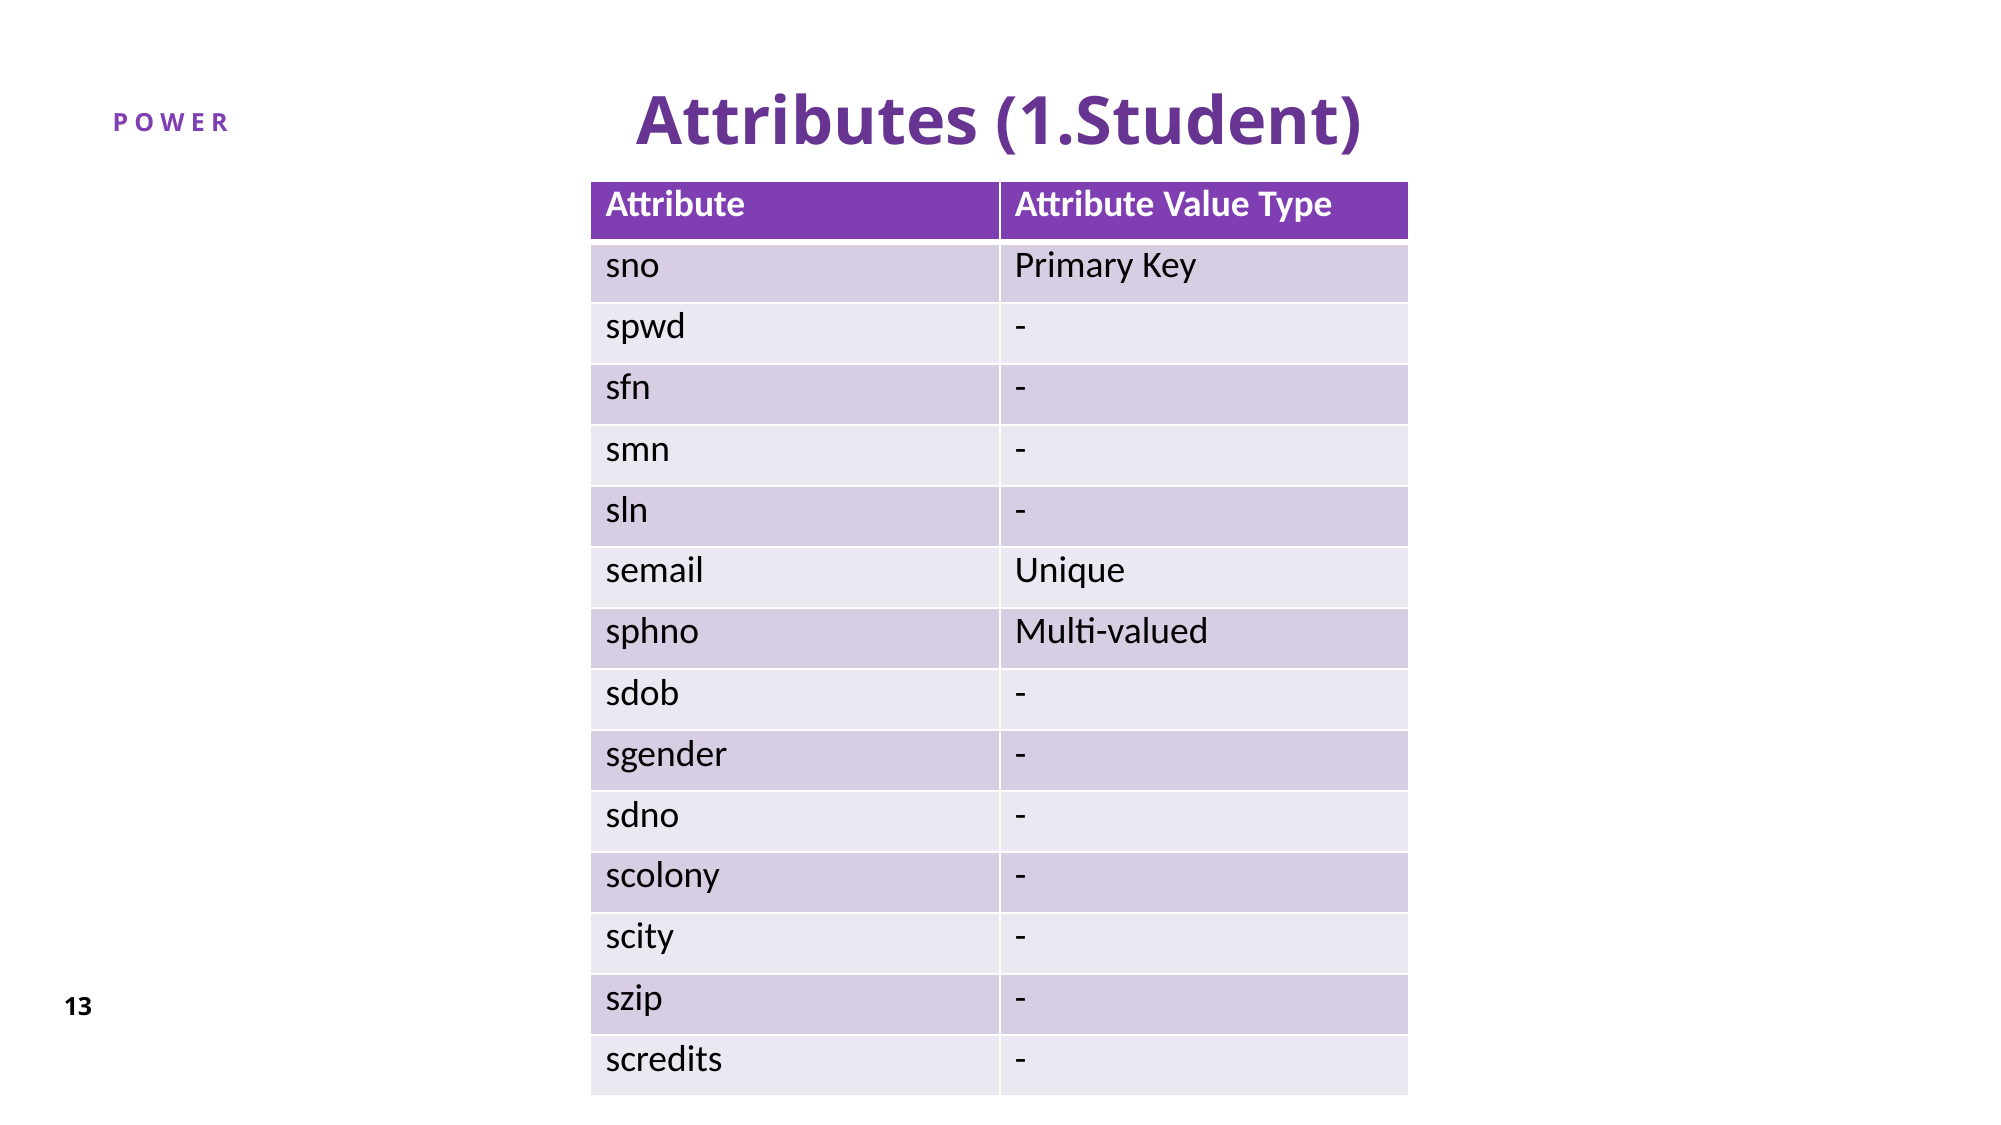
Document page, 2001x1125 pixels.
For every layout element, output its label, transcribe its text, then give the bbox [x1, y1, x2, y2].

table_cell - [1001, 792, 1408, 851]
table_cell scolony [591, 853, 999, 912]
title Attributes (1.Student) [293, 79, 1707, 155]
table_cell scredits [591, 1036, 999, 1095]
table_cell - [1001, 975, 1408, 1034]
table_cell - [1001, 365, 1408, 424]
table_header Attribute Value Type [1001, 182, 1408, 239]
table_cell sphno [591, 609, 999, 668]
table_cell - [1001, 731, 1408, 790]
table_cell - [1001, 853, 1408, 912]
table_header Attribute [591, 182, 999, 239]
table_cell - [1001, 304, 1408, 363]
table_cell szip [591, 975, 999, 1034]
table_cell Unique [1001, 548, 1408, 607]
table_cell spwd [591, 304, 999, 363]
table_cell - [1001, 487, 1408, 546]
table_cell sdno [591, 792, 999, 851]
table_cell Multi-valued [1001, 609, 1408, 668]
table_cell sno [591, 245, 999, 302]
table_cell - [1001, 914, 1408, 973]
table_cell - [1001, 670, 1408, 729]
table_cell sdob [591, 670, 999, 729]
table_cell sgender [591, 731, 999, 790]
table_cell smn [591, 426, 999, 485]
table_cell - [1001, 1036, 1408, 1095]
table_cell - [1001, 426, 1408, 485]
table_cell scity [591, 914, 999, 973]
table_cell semail [591, 548, 999, 607]
table_cell Primary Key [1001, 245, 1408, 302]
table_cell sln [591, 487, 999, 546]
table_cell sfn [591, 365, 999, 424]
